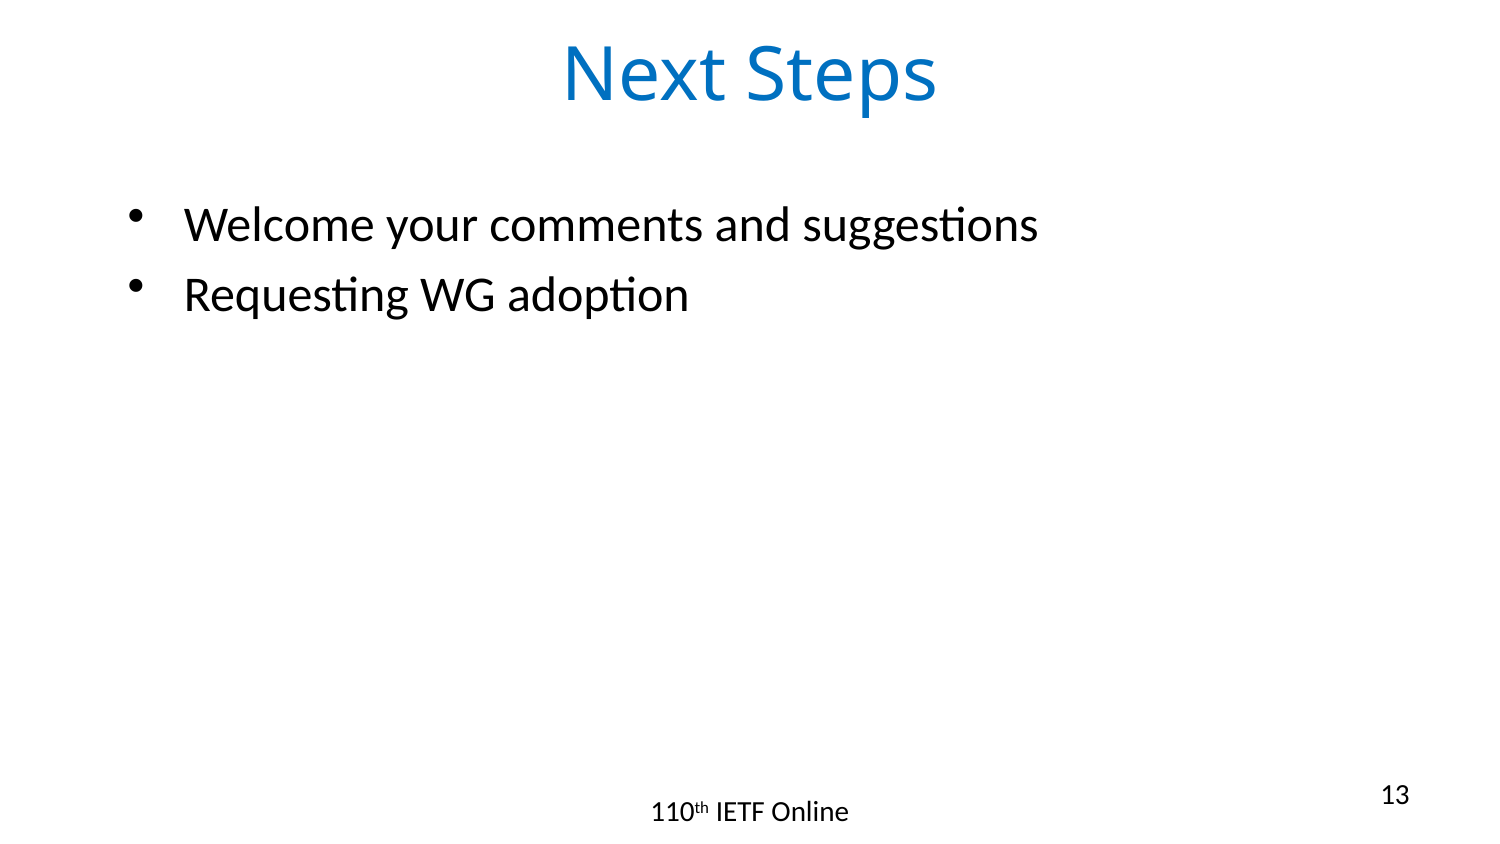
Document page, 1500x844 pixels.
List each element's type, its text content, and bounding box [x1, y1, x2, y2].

slide_number 13 [1074, 768, 1426, 828]
footer 110th IETF Online [512, 784, 988, 844]
title Next Steps [74, 0, 1426, 141]
list Welcome your comments and suggestions Requesting WG adoption [112, 184, 1426, 598]
